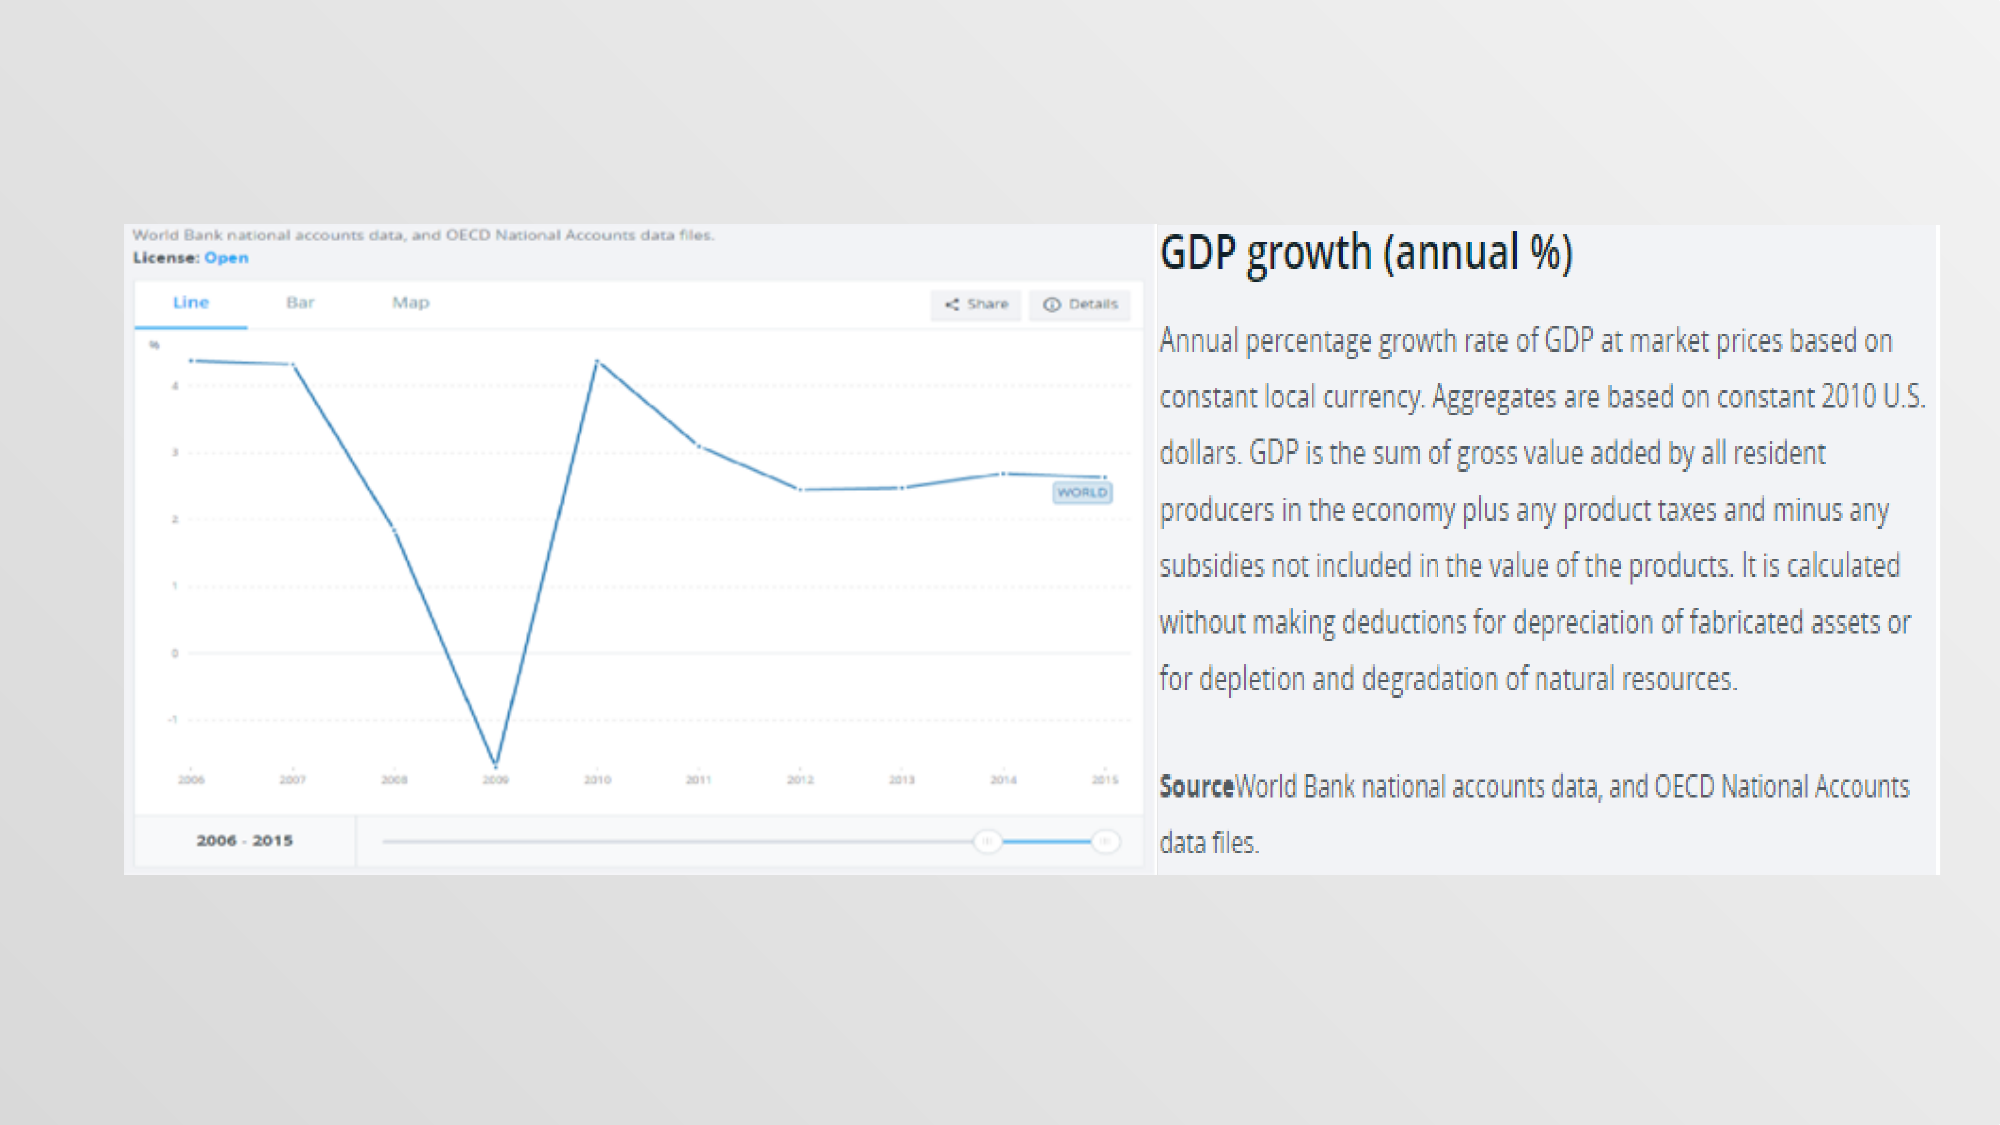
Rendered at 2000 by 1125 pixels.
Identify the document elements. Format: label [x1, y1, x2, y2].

picture [124, 224, 1941, 875]
